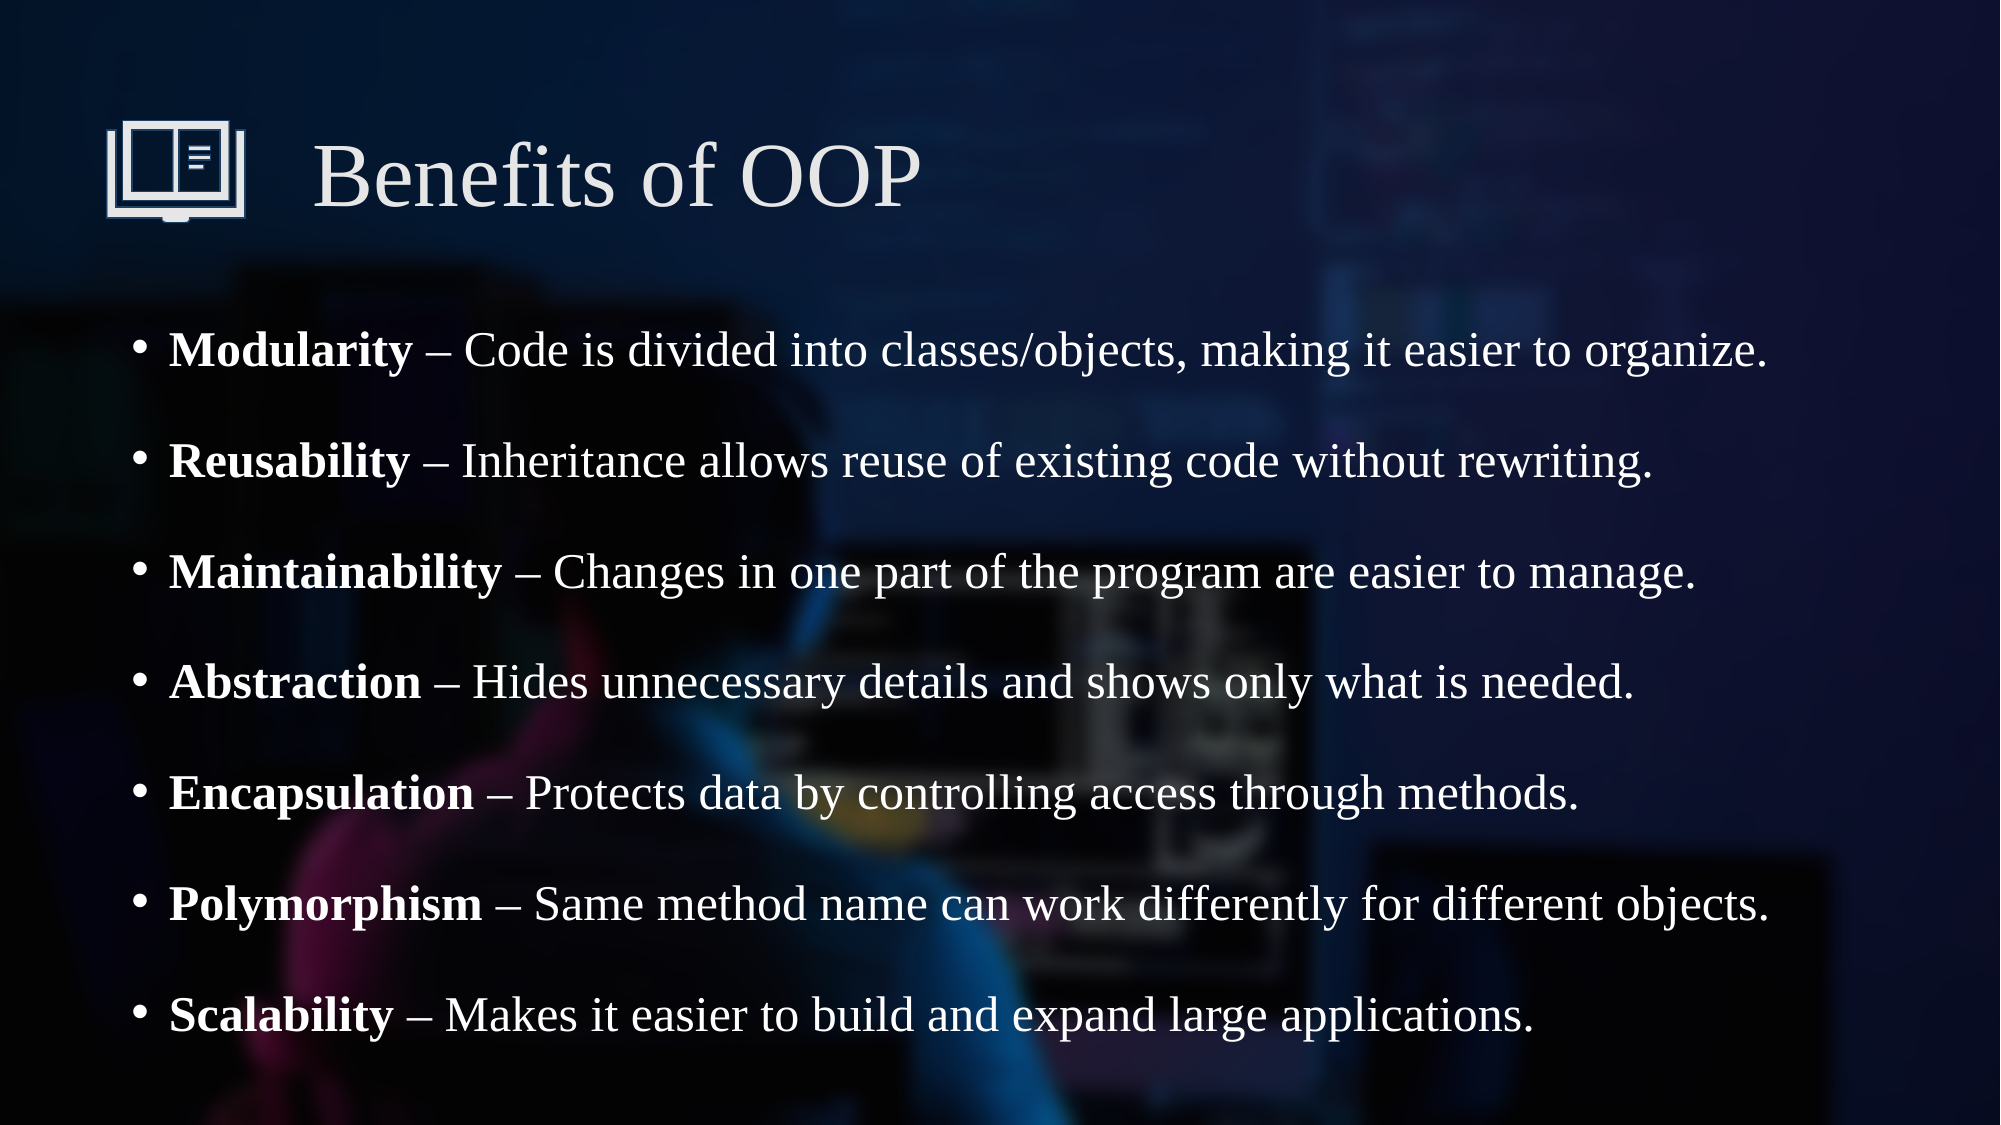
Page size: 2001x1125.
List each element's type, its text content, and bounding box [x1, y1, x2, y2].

list Modularity – Code is divided into classes/objects, making it easier to organize. Reusability – Inheritance allows reuse of existing code without rewriting. Maintainability – Changes in one part of the program are easier to manage. Abstraction – Hides unnecessary details and shows only what is needed. Encapsulation – Protects data by controlling access through methods. Polymorphism – Same method name can work differently for different objects. Scalability – Makes it easier to build and expand large applications. [116, 278, 1842, 1083]
picture [0, 0, 2000, 1125]
title Benefits of OOP [297, 61, 1529, 278]
